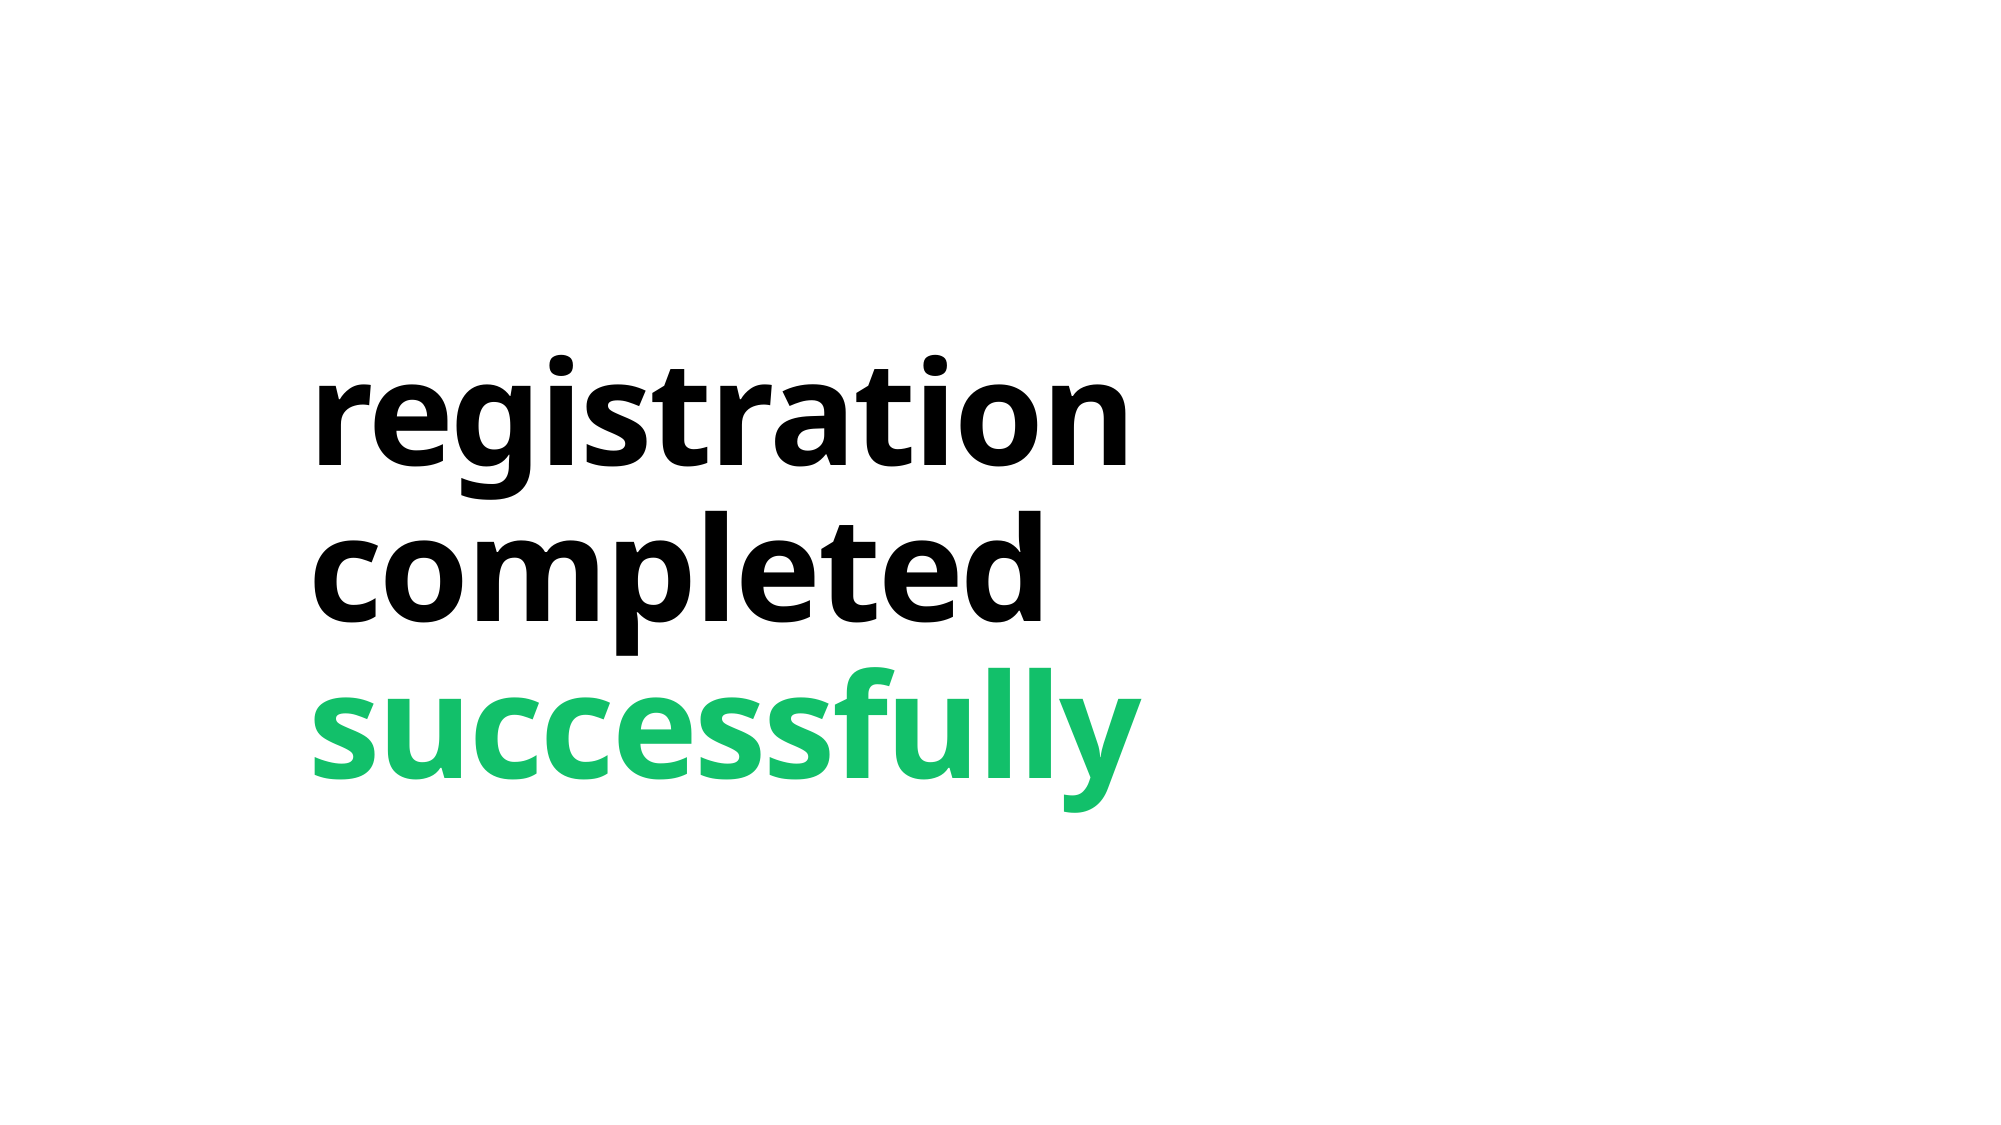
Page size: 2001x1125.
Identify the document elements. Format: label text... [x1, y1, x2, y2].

text_box registration completed successfully [293, 290, 1178, 818]
